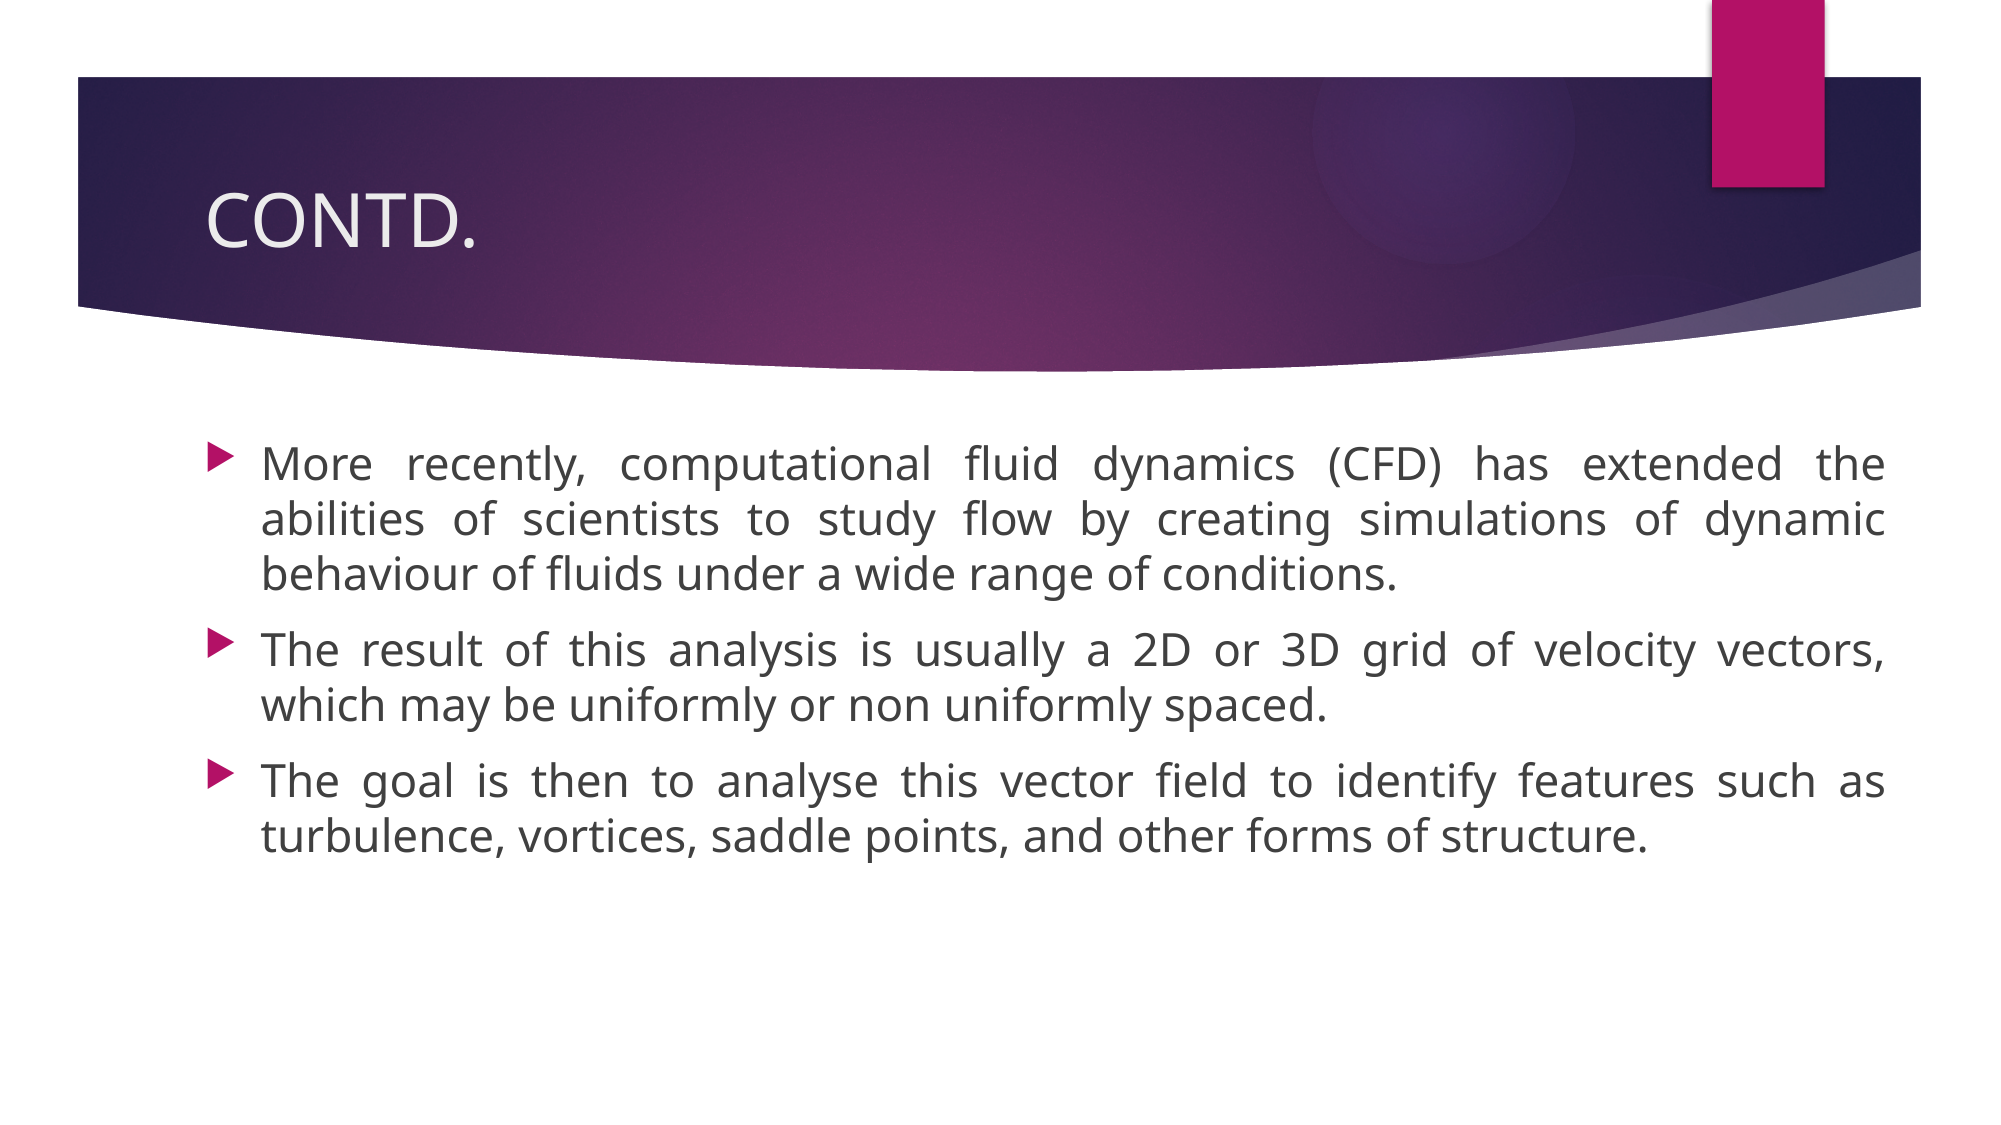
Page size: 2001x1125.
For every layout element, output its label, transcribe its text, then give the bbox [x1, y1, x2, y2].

list More recently, computational fluid dynamics (CFD) has extended the abilities of scientists to study flow by creating simulations of dynamic behaviour of fluids under a wide range of conditions. The result of this analysis is usually a 2D or 3D grid of velocity vectors, which may be uniformly or non uniformly spaced. The goal is then to analyse this vector field to identify features such as turbulence, vortices, saddle points, and other forms of structure. [189, 427, 1903, 988]
title CONTD. [189, 159, 1627, 276]
